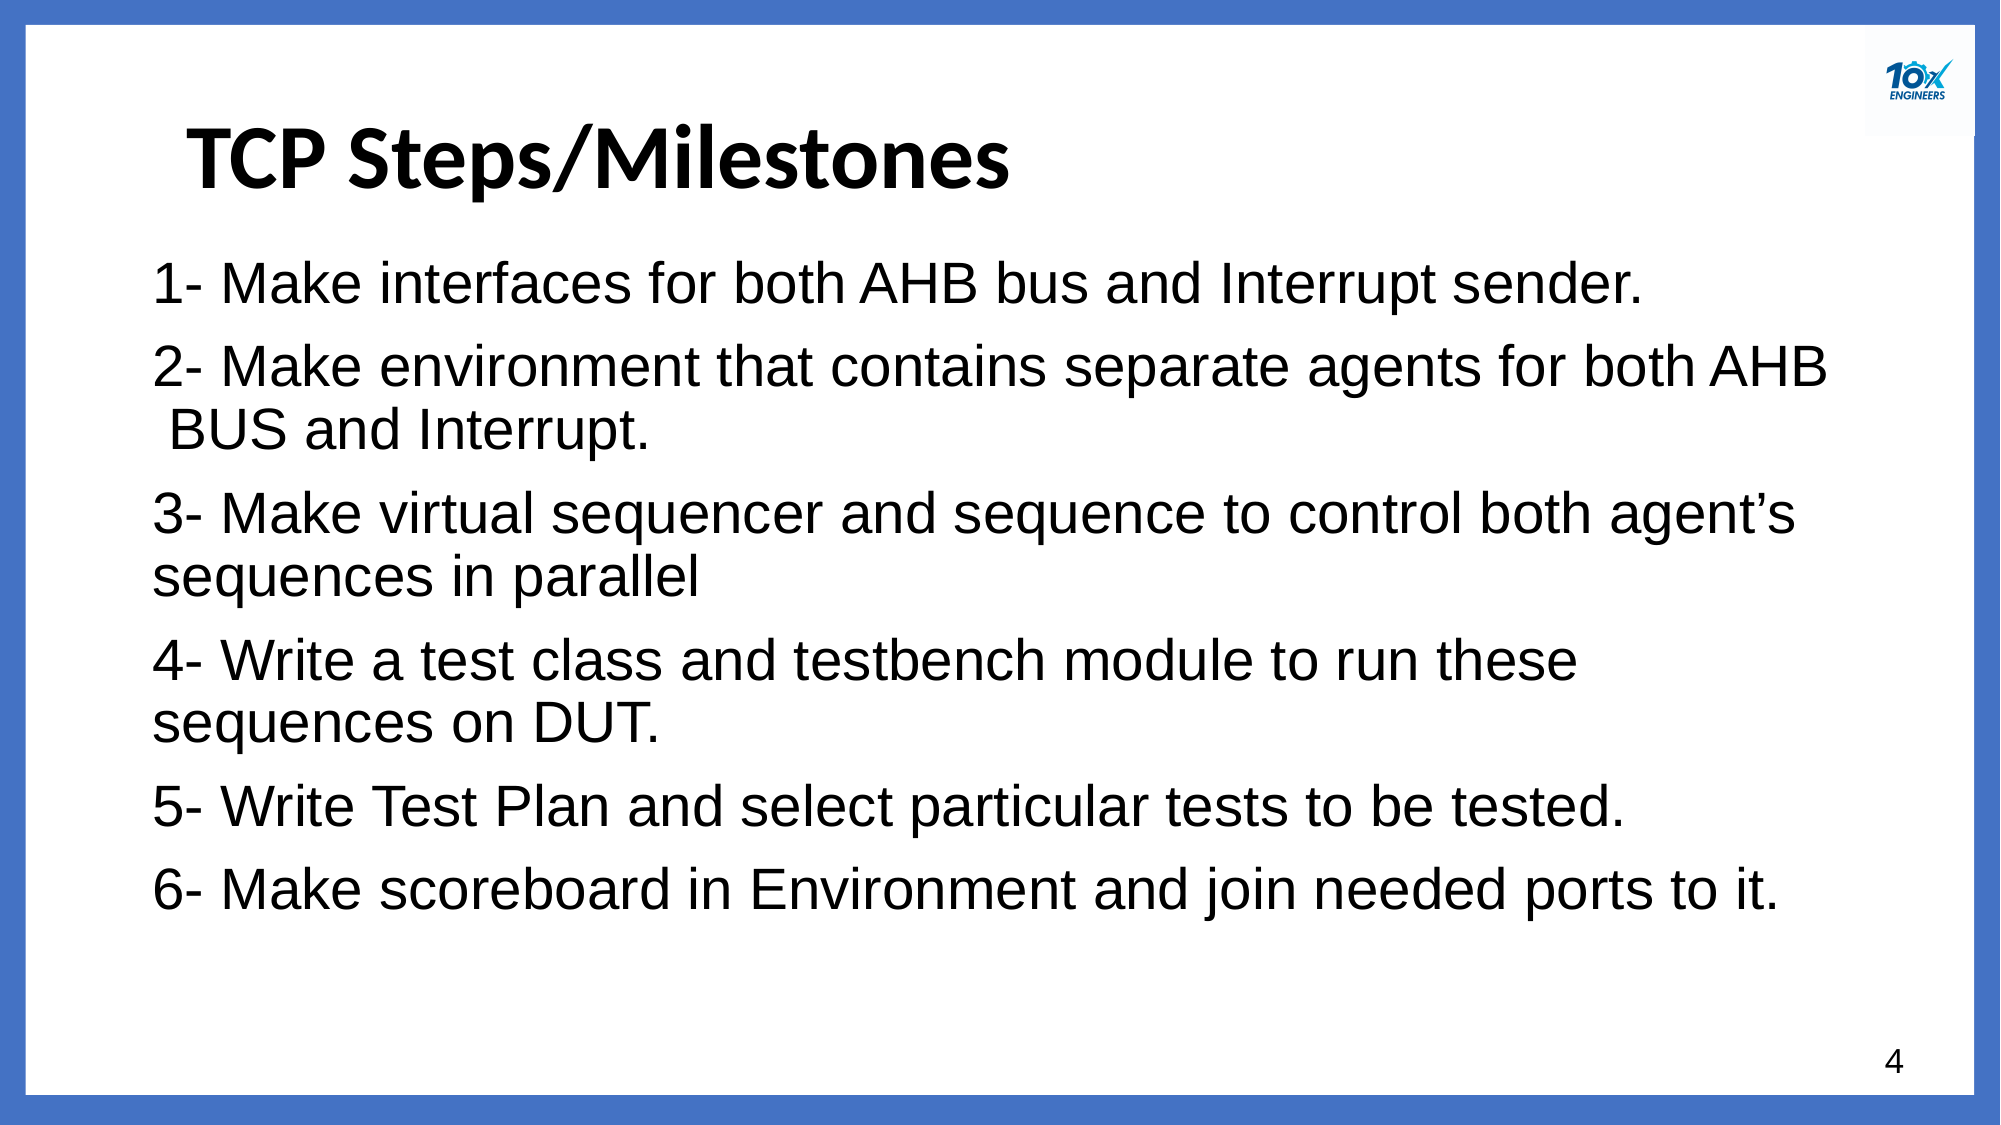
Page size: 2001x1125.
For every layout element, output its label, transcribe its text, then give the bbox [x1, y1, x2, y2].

list 1- Make interfaces for both AHB bus and Interrupt sender. 2- Make environment that contains separate agents for both AHB BUS and Interrupt. 3- Make virtual sequencer and sequence to control both agent’s sequences in parallel 4- Write a test class and testbench module to run these sequences on DUT. 5- Write Test Plan and select particular tests to be tested. 6- Make scoreboard in Environment and join needed ports to it. [137, 245, 1863, 1014]
title TCP Steps/Milestones [171, 135, 1838, 222]
picture [1865, 25, 1975, 136]
slide_number ‹#› [1869, 1019, 1990, 1106]
